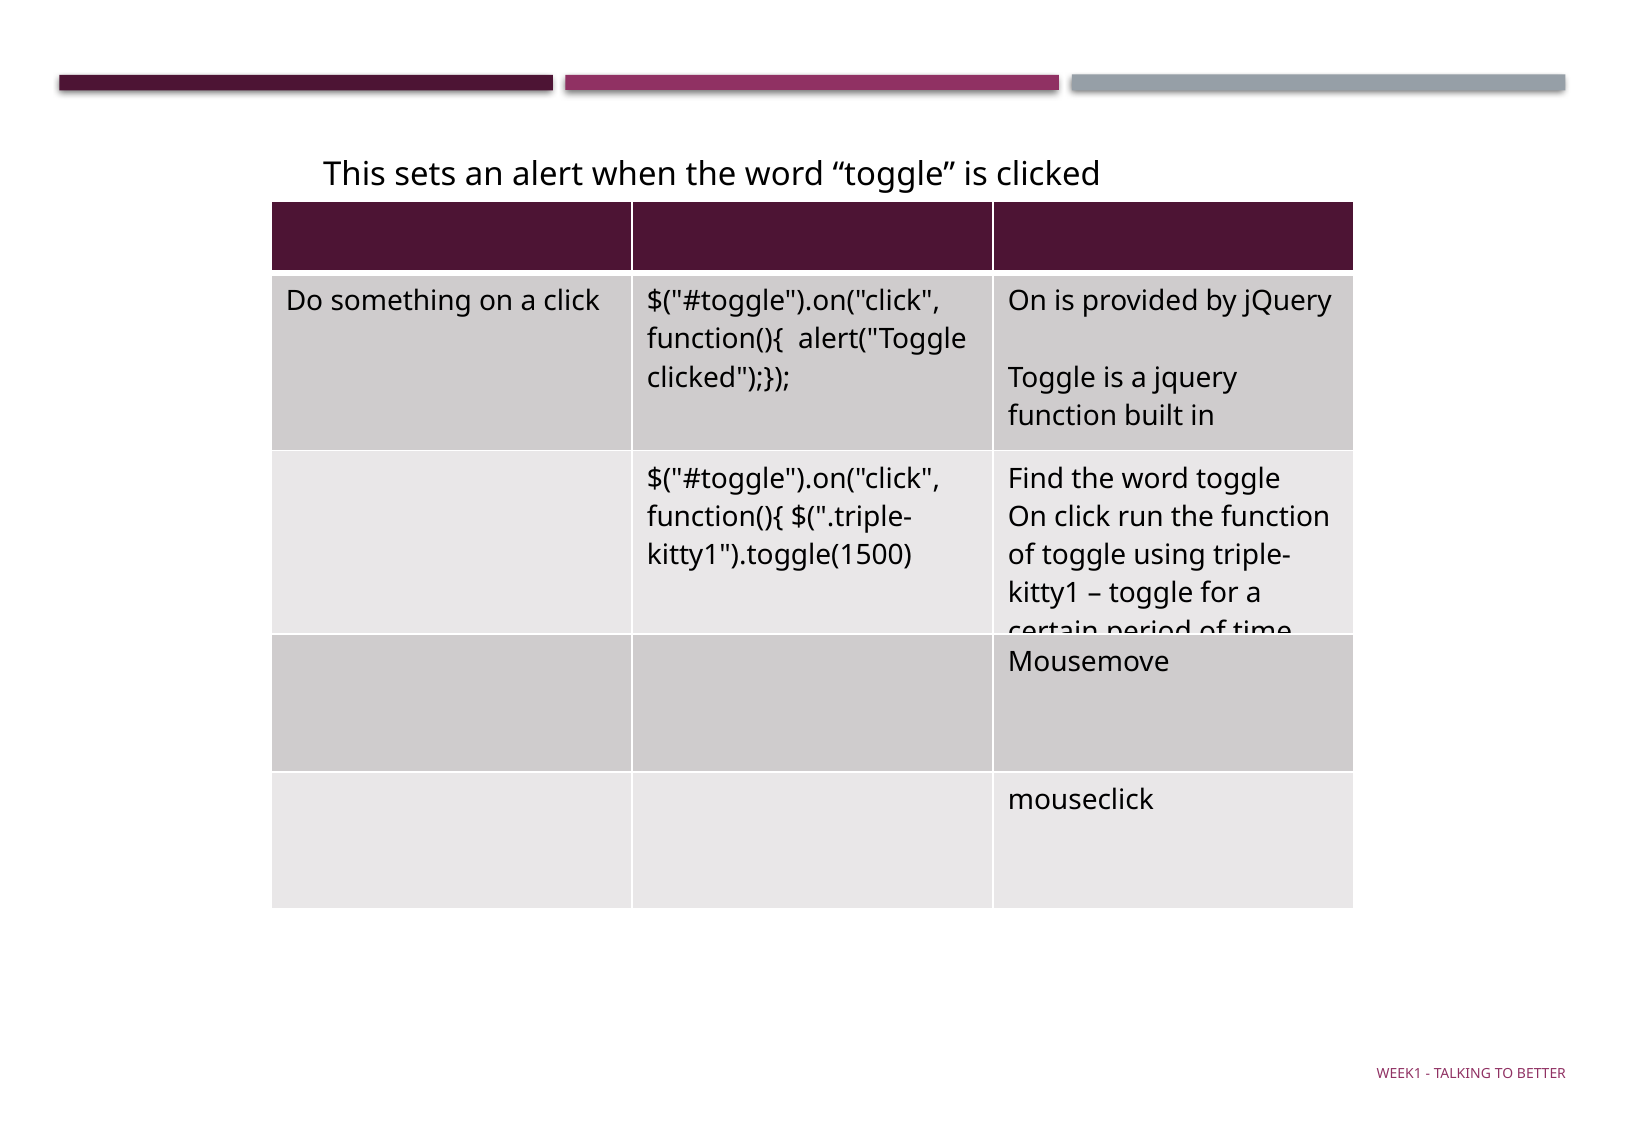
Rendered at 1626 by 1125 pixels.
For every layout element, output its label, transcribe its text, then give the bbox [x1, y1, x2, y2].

table_header [633, 202, 992, 270]
table_cell [272, 635, 631, 771]
table_cell On is provided by jQuery Toggle is a jquery function built in [994, 276, 1353, 450]
table_cell $("#toggle").on("click", function(){ $(".triple-kitty1").toggle(1500) [633, 451, 992, 633]
table_cell Do something on a click [272, 276, 631, 450]
table_cell [272, 451, 631, 633]
table_header [994, 202, 1353, 270]
footer Week1 - talking to Better [1361, 1050, 1598, 1098]
table_cell [633, 635, 992, 771]
table_cell Find the word toggle On click run the function of toggle using triple-kitty1 – toggle for a certain period of time [994, 451, 1353, 633]
table_cell [272, 773, 631, 908]
table_cell Mousemove [994, 635, 1353, 771]
table_cell $("#toggle").on("click", function(){ alert("Toggle clicked");}); [633, 276, 992, 450]
table_cell mouseclick [994, 773, 1353, 908]
text_box This sets an alert when the word “toggle” is clicked [308, 144, 1118, 200]
table_header [272, 202, 631, 270]
table_cell [633, 773, 992, 908]
